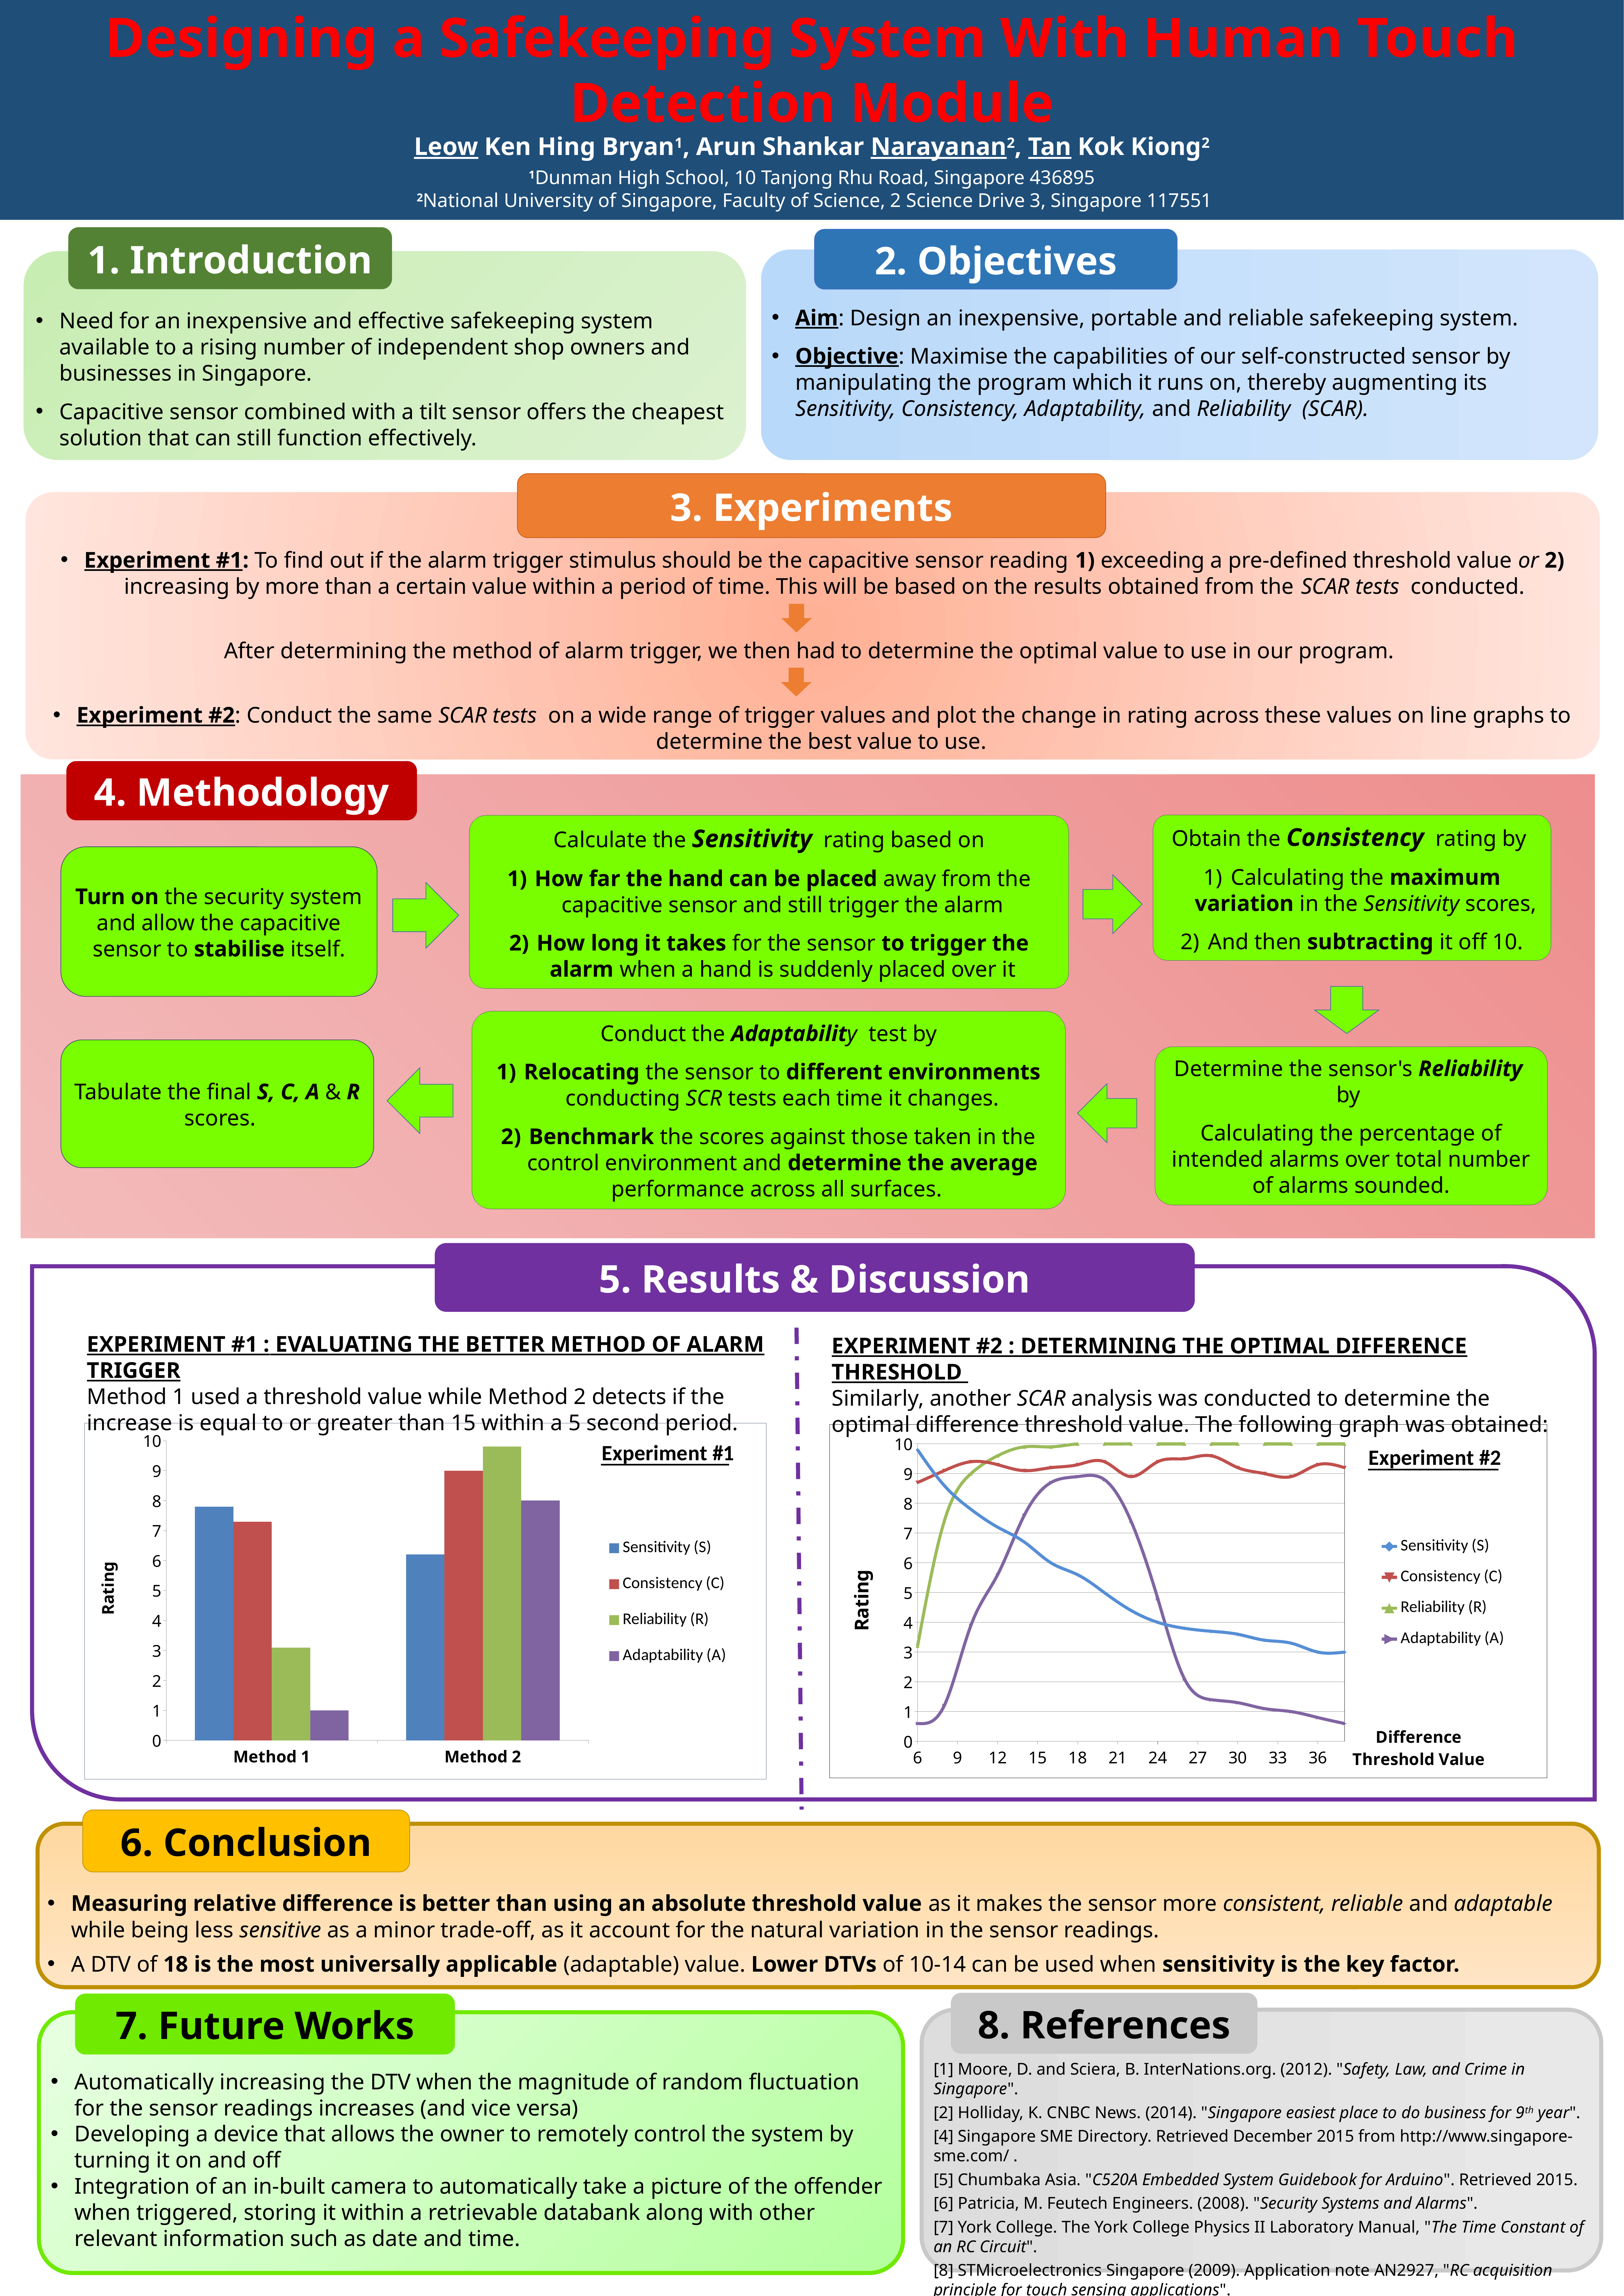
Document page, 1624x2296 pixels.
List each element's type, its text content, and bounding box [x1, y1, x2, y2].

text_box Designing a Safekeeping System With Human Touch Detection Module [0, 0, 1624, 136]
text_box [921, 1993, 1601, 2270]
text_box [84, 1423, 766, 1779]
text_box Leow Ken Hing Bryan1, Arun Shankar Narayanan2, Tan Kok Kiong2 [0, 136, 1624, 163]
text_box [37, 1810, 1599, 1987]
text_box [761, 229, 1598, 460]
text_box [23, 227, 746, 460]
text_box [829, 1424, 1547, 1778]
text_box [796, 1328, 802, 1810]
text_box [25, 473, 1600, 760]
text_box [39, 1994, 903, 2273]
text_box 1Dunman High School, 10 Tanjong Rhu Road, Singapore 436895 2National University of Singapore, Faculty of Science, 2 Science Drive 3, Singapore 117551 [0, 163, 1624, 240]
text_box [21, 761, 1595, 1238]
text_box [32, 1243, 1595, 1800]
